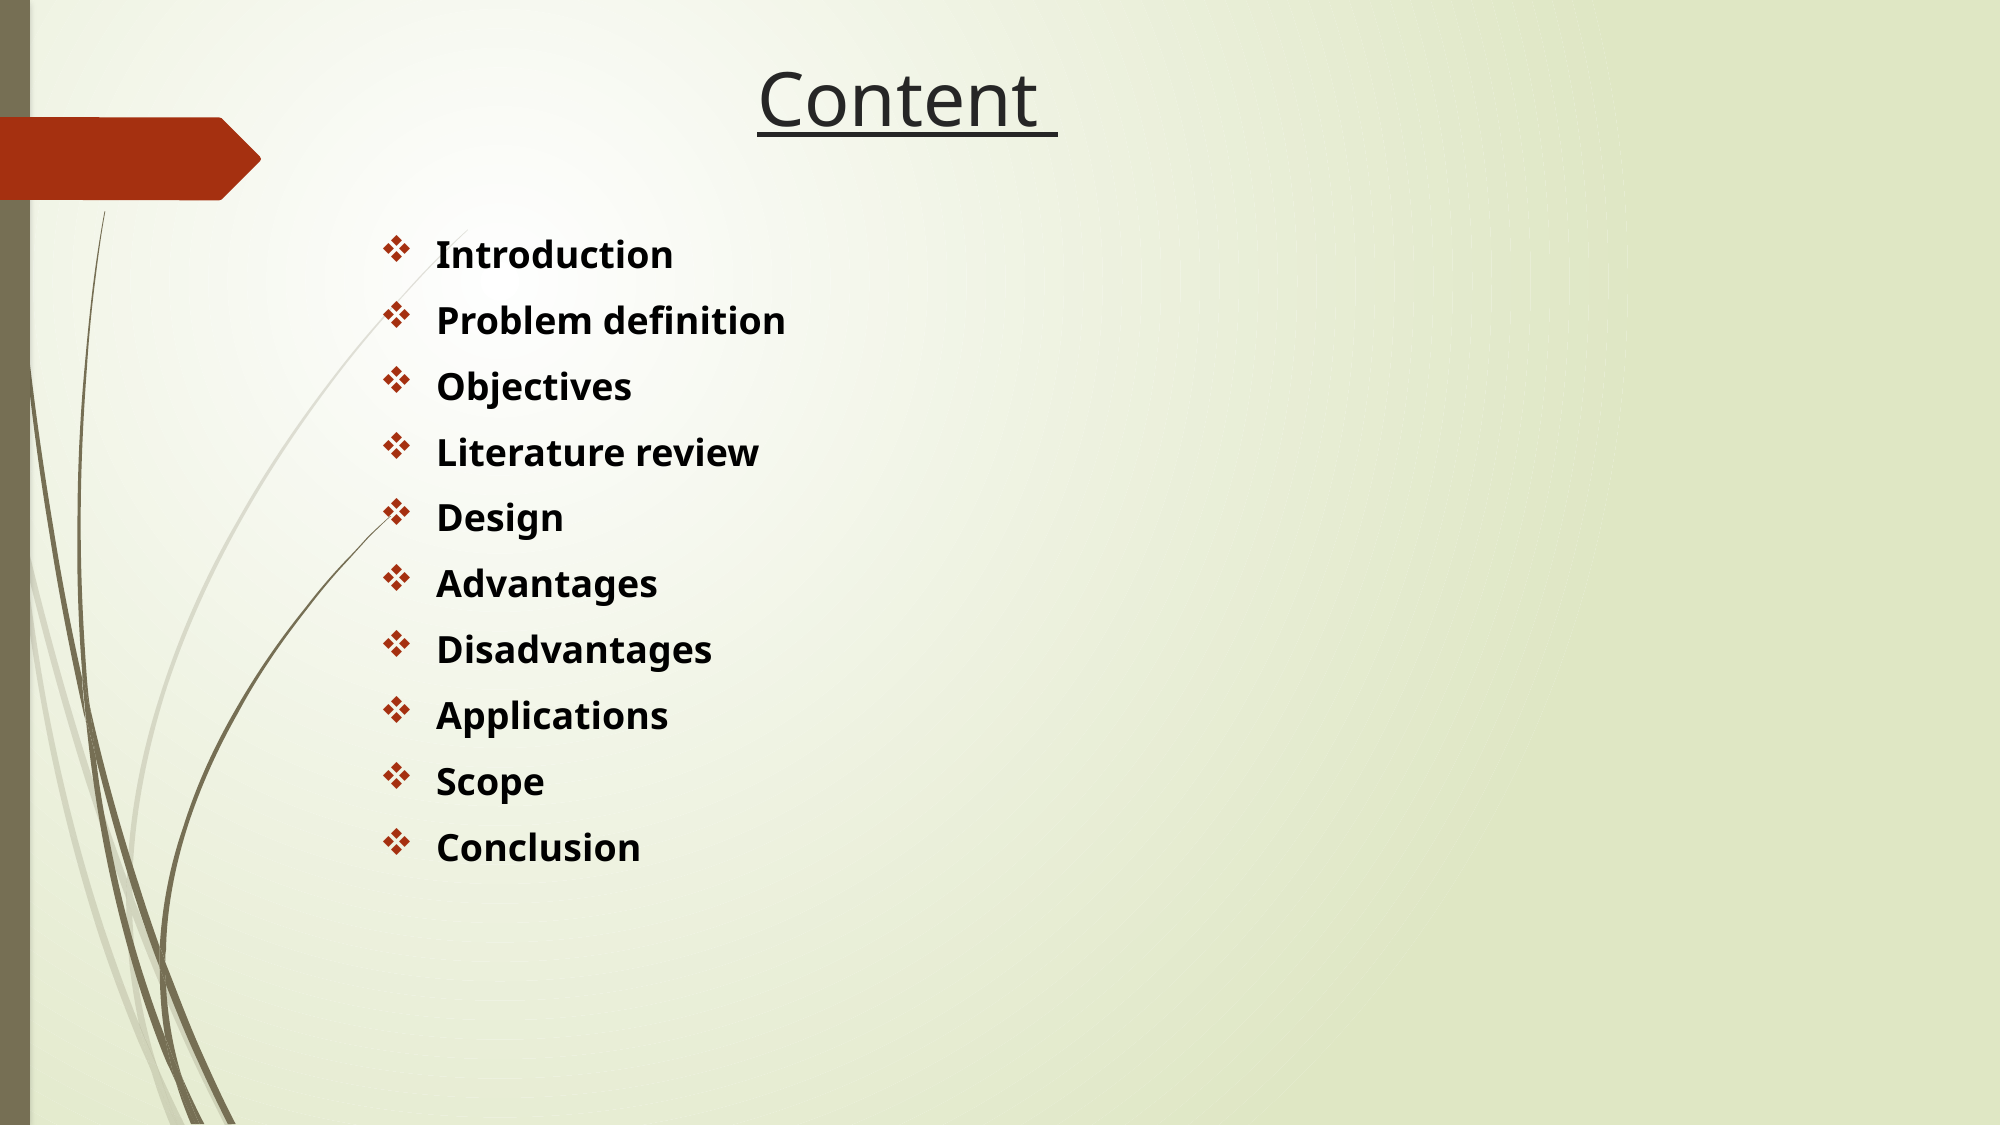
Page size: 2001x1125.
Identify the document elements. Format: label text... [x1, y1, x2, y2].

title Content [434, 43, 1381, 183]
list Introduction Problem definition Objectives Literature review Design Advantages Disadvantages Applications Scope Conclusion [364, 223, 1600, 1082]
